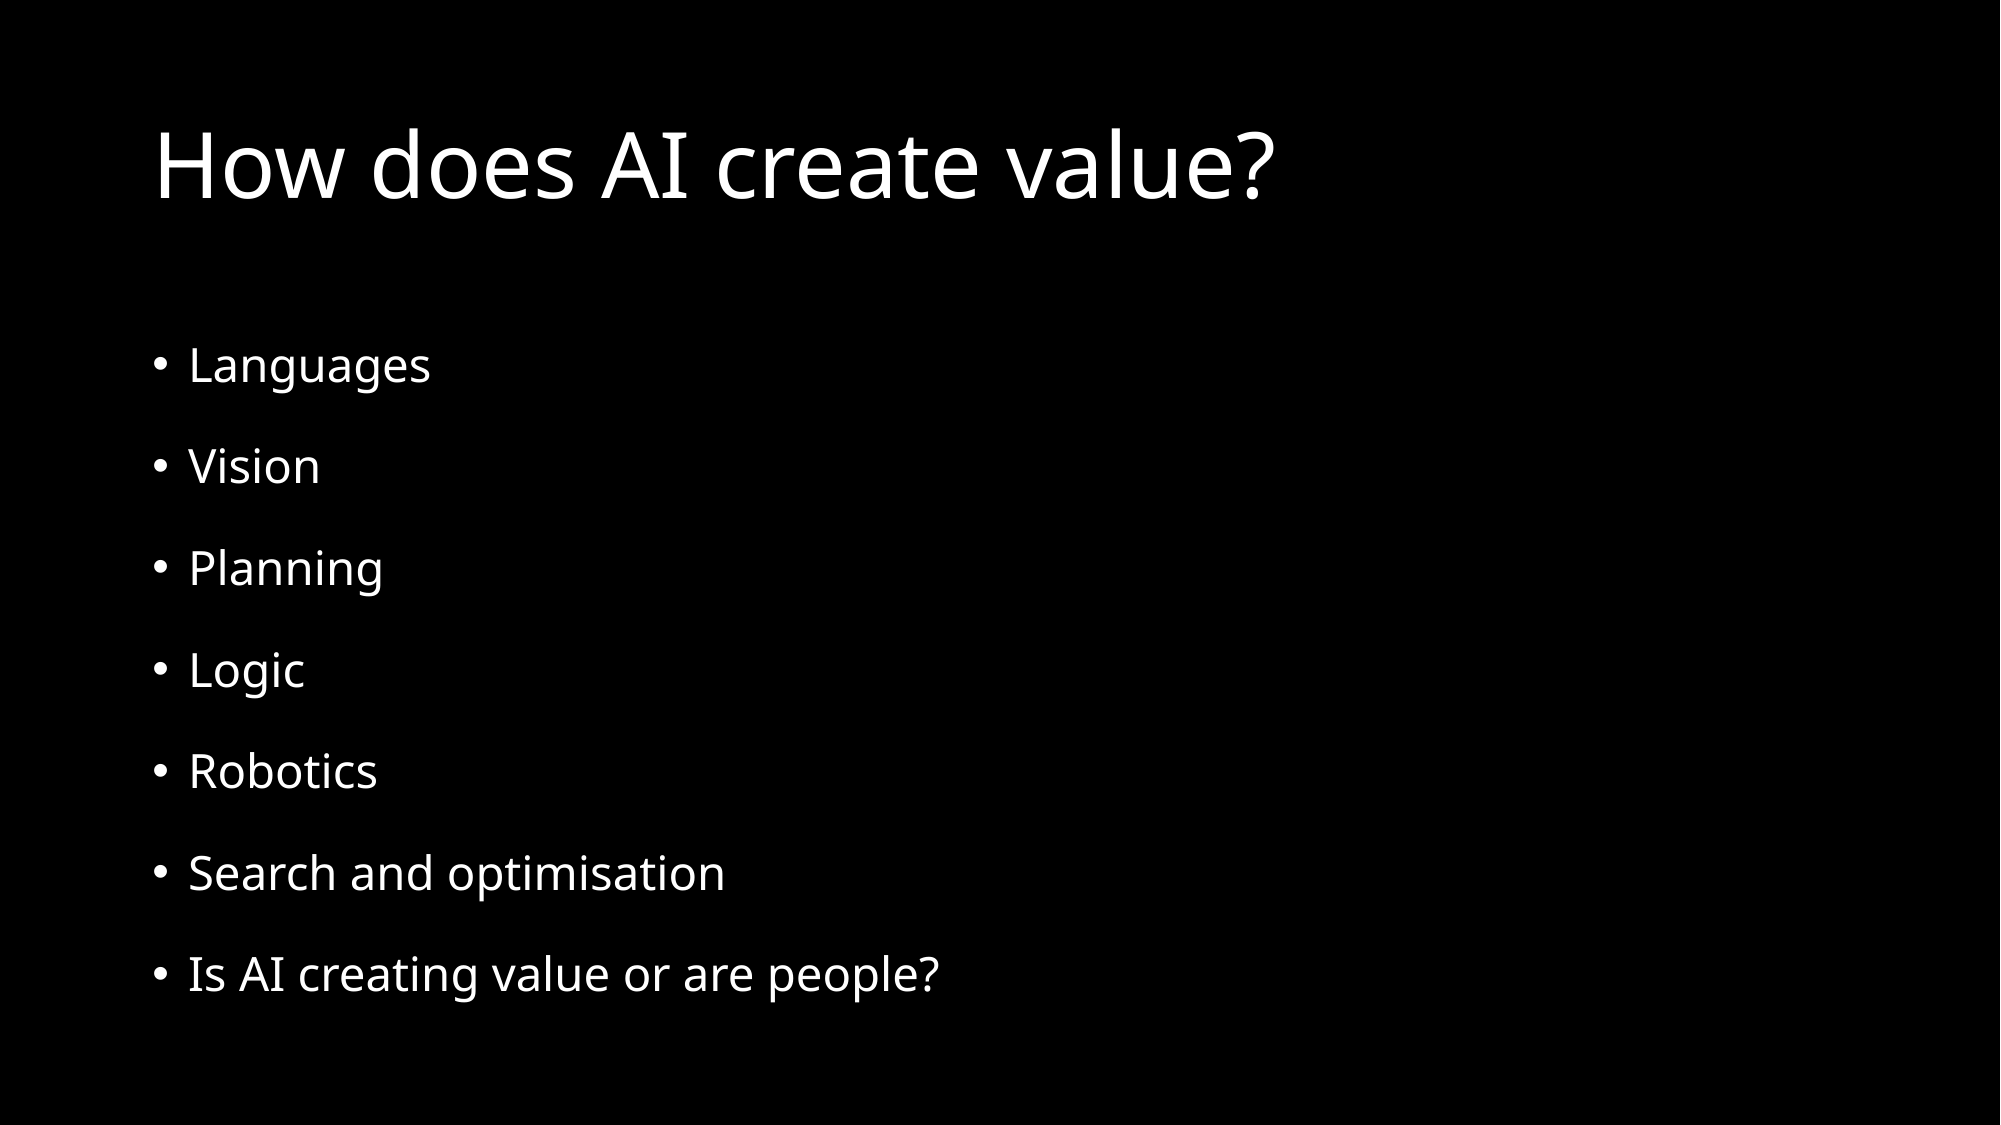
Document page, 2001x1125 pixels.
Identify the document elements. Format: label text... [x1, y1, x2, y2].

title How does AI create value? [137, 59, 1863, 278]
list Languages Vision Planning Logic Robotics Search and optimisation Is AI creating value or are people? [137, 299, 1863, 1014]
